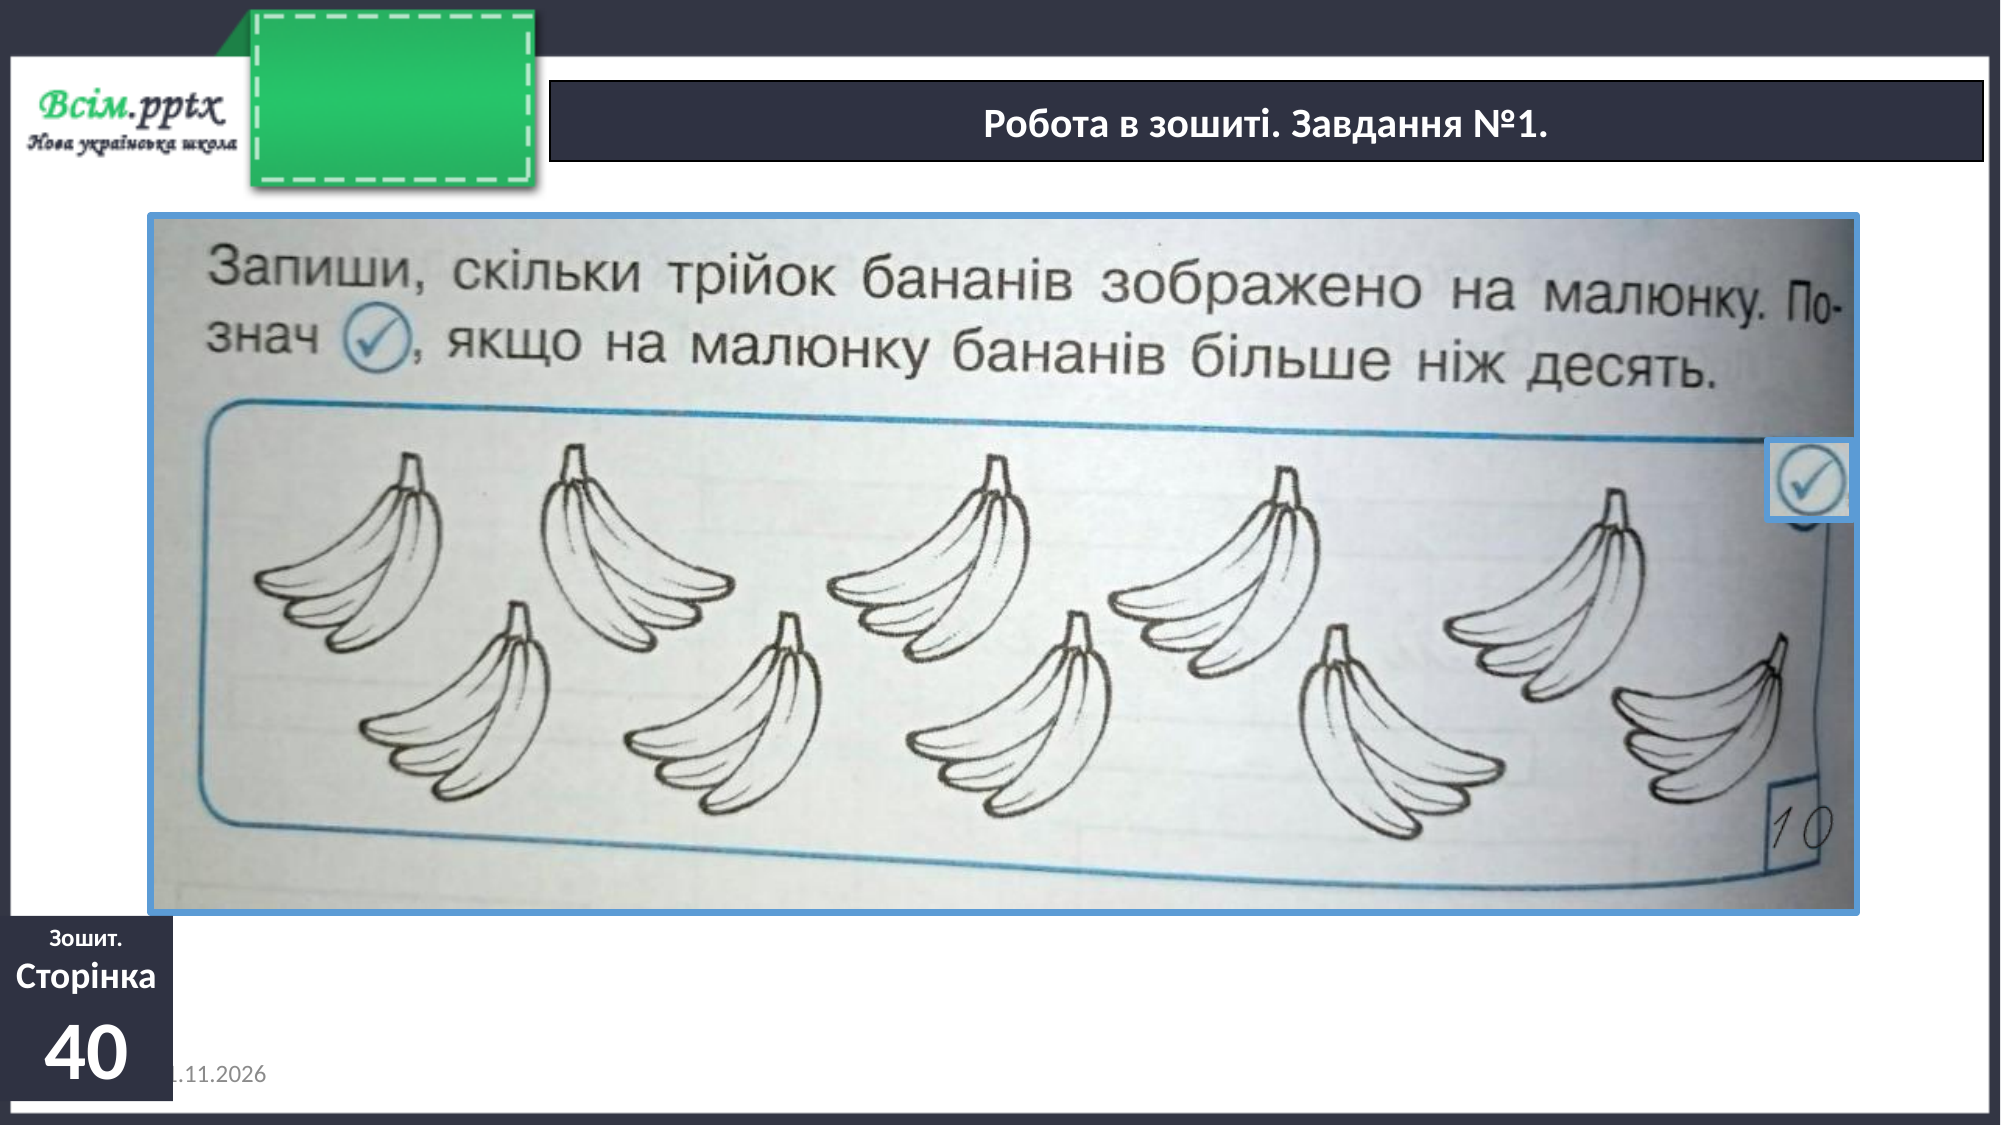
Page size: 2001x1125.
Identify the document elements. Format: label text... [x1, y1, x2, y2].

picture [0, 0, 2001, 1125]
text_box Зошит. Сторінка 40 [0, 915, 174, 1102]
text_box Робота в зошиті. Завдання №1. [549, 80, 1984, 162]
picture [153, 218, 1859, 910]
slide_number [137, 1042, 588, 1103]
